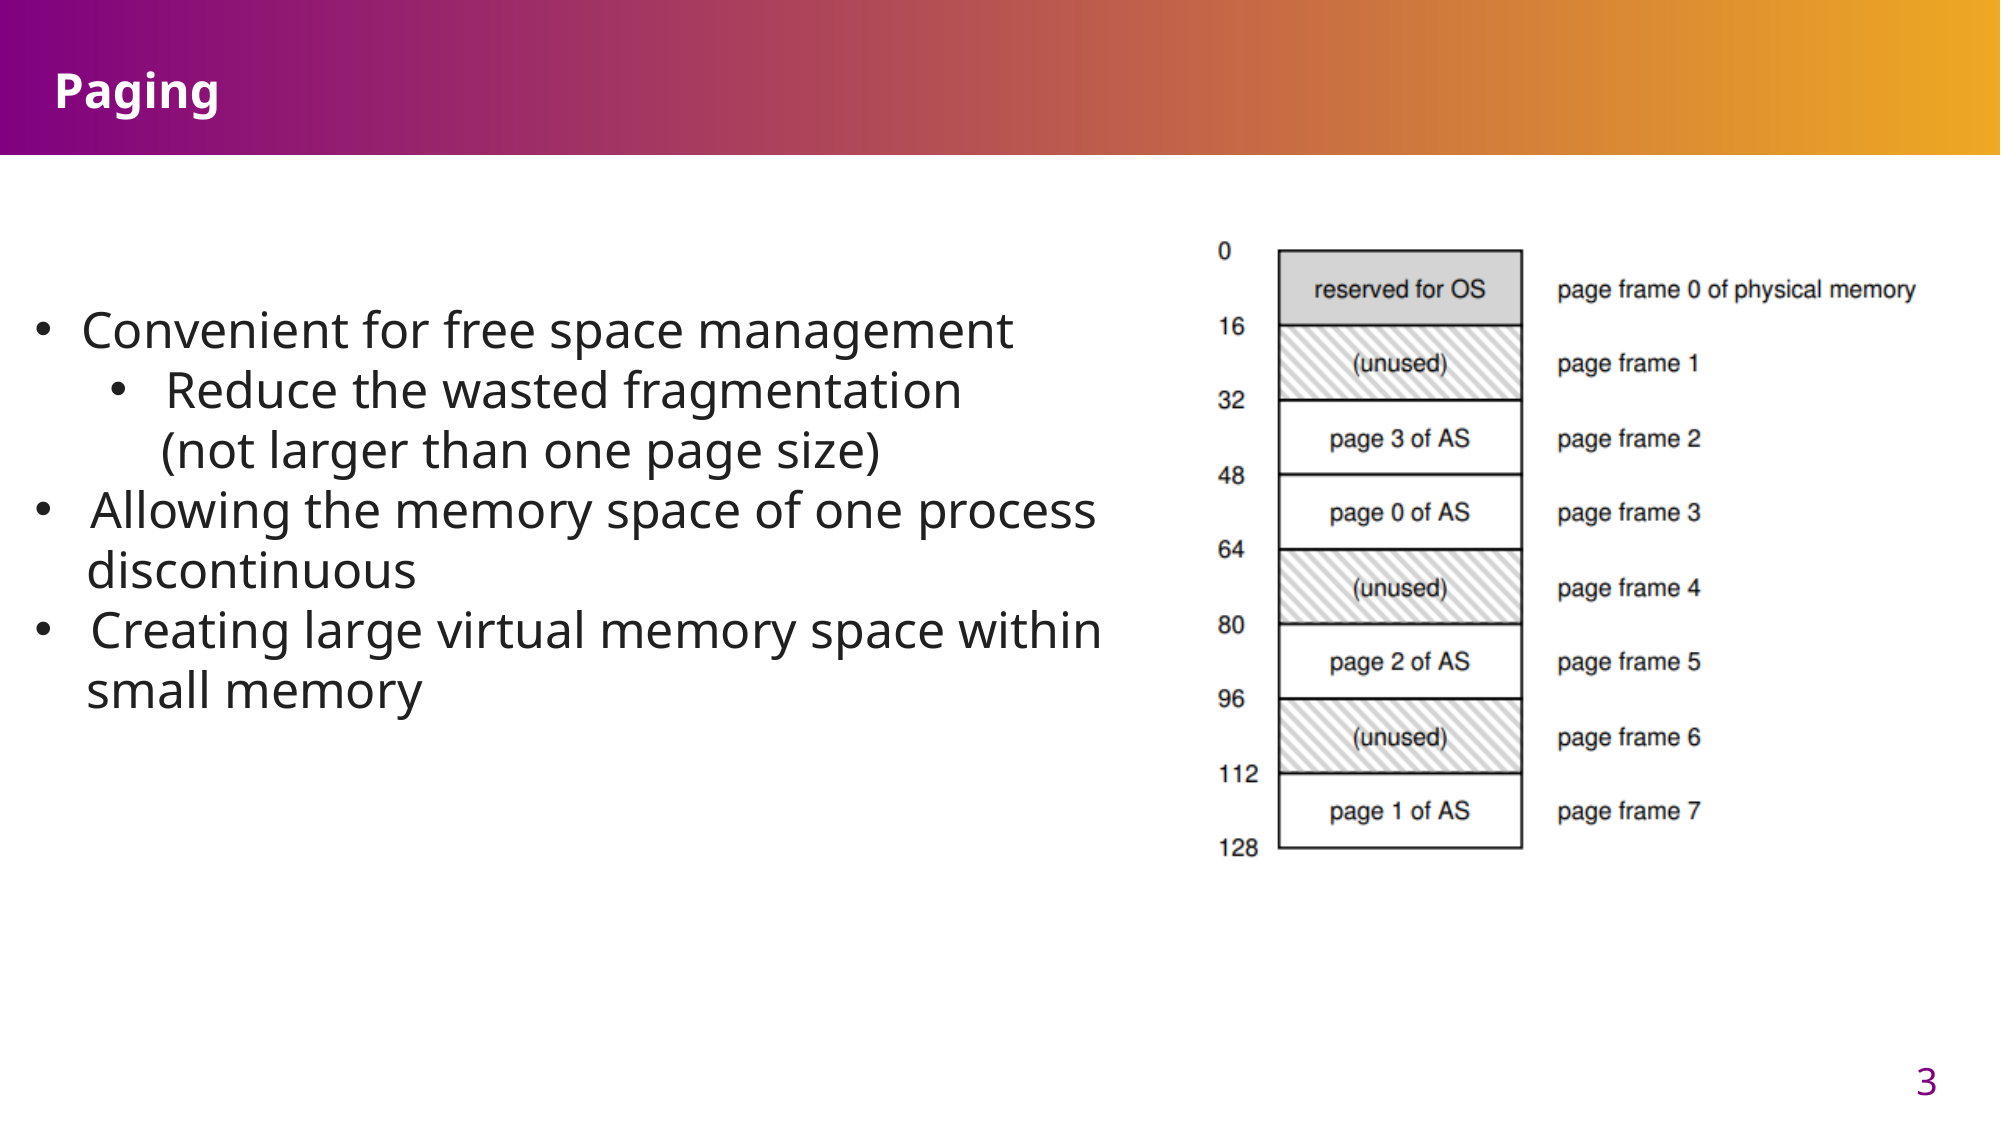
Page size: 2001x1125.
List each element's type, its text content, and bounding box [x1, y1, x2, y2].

text_box Convenient for free space management Reduce the wasted fragmentation (not larger than one page size) Allowing the memory space of one process discontinuous Creating large virtual memory space within small memory [19, 291, 1127, 786]
slide_number 3 [1907, 1049, 1971, 1113]
picture [1189, 216, 1942, 867]
title Paging [44, 0, 1784, 155]
